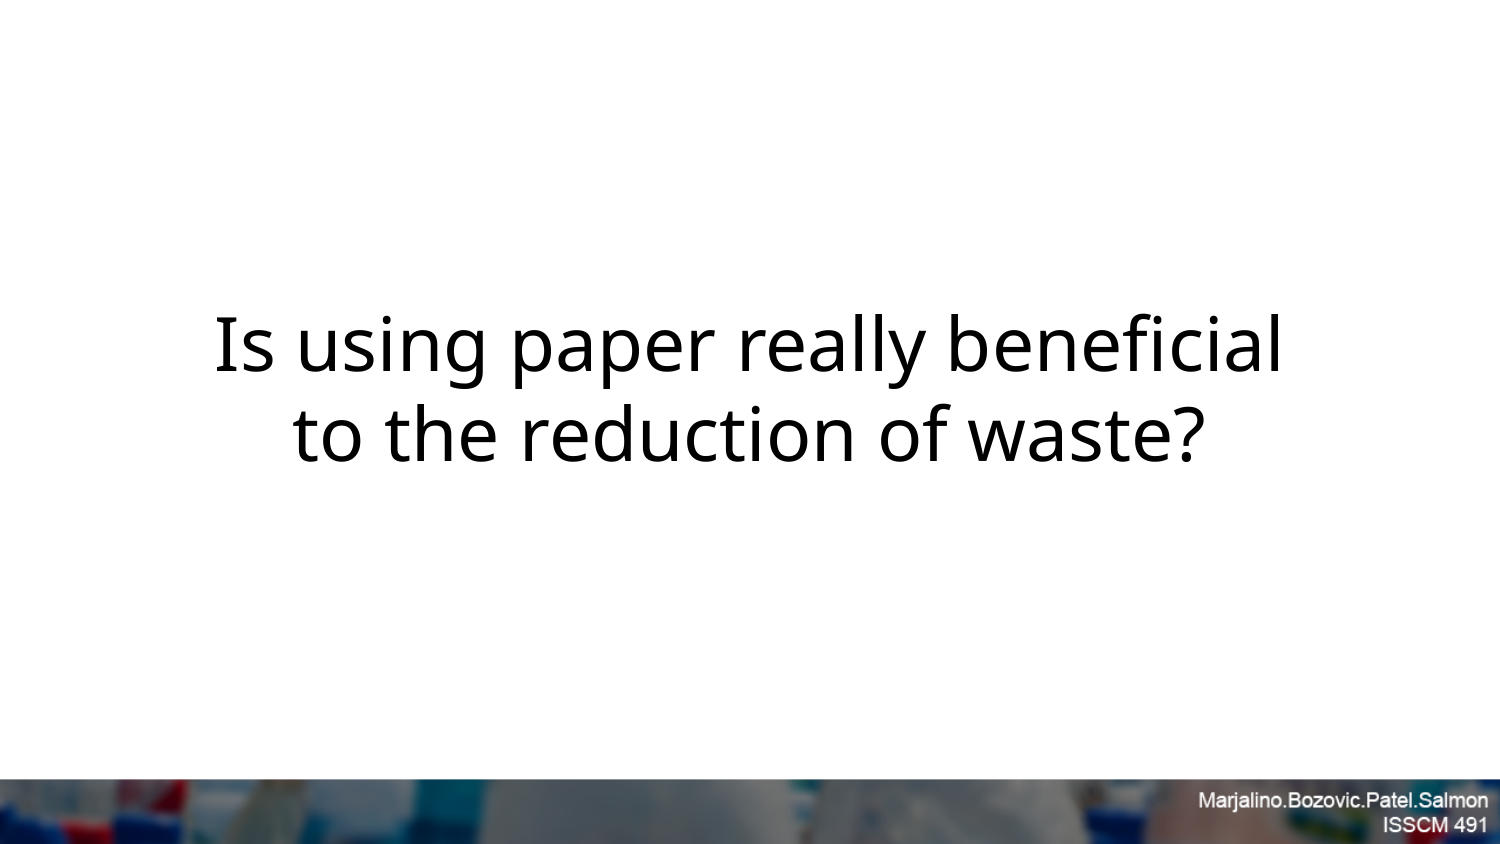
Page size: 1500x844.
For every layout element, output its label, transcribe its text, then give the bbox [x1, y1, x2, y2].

picture [0, 0, 1500, 844]
title Is using paper really beneficial to the reduction of waste? [51, 316, 1449, 455]
